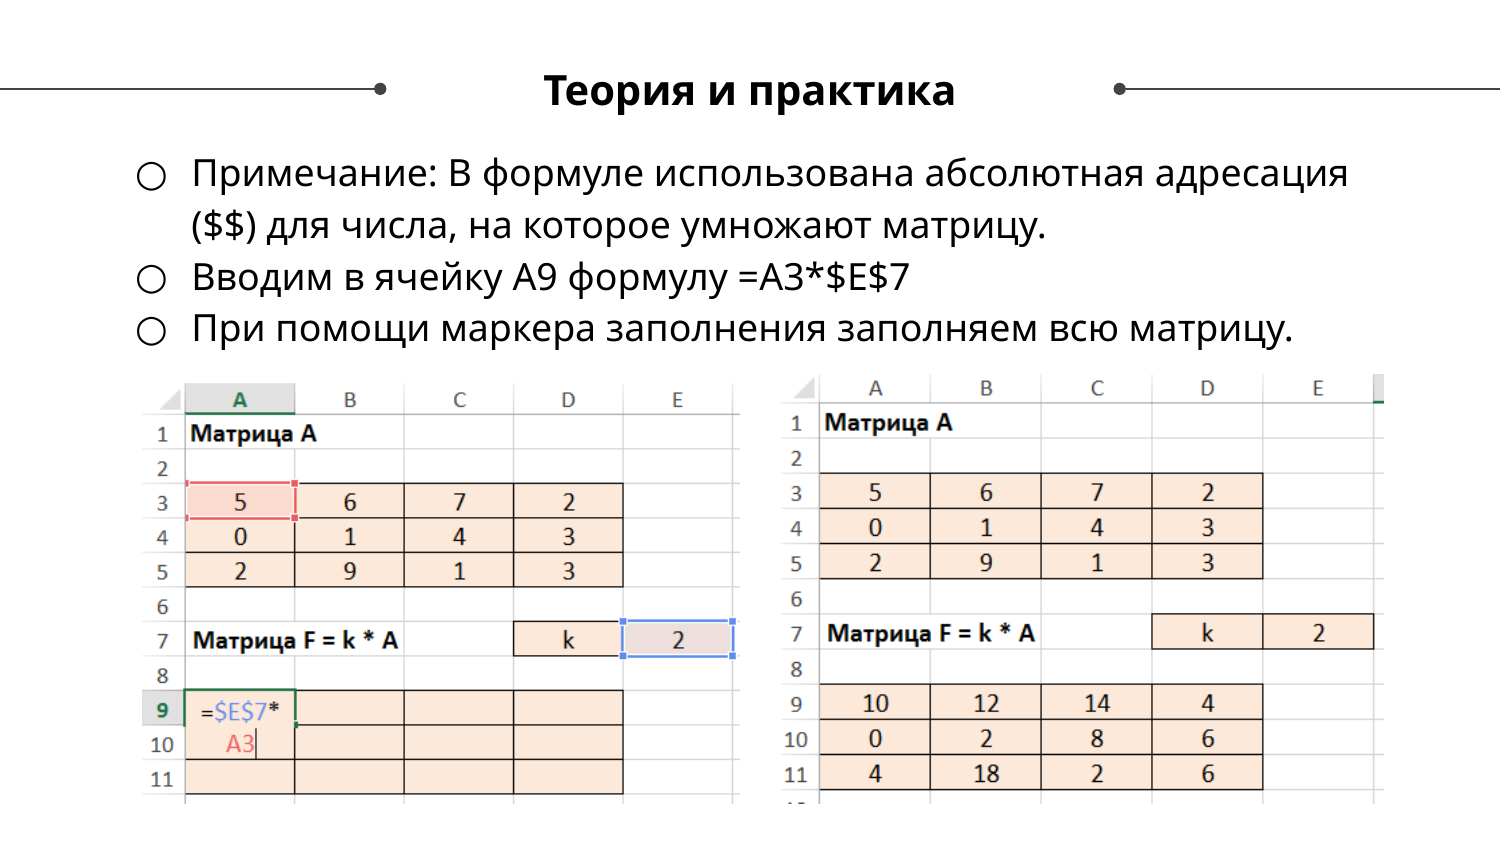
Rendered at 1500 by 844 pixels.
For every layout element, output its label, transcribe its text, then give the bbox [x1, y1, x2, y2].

picture [780, 374, 1384, 805]
picture [142, 374, 740, 805]
title Теория и практика [430, 18, 1070, 127]
list Примечание: В формуле использована абсолютная адресация ($$) для числа, на которое умножают матрицу. Вводим в ячейку A9 формулу =A3*$E$7 При помощи маркера заполнения заполняем всю матрицу. [101, 127, 1399, 375]
